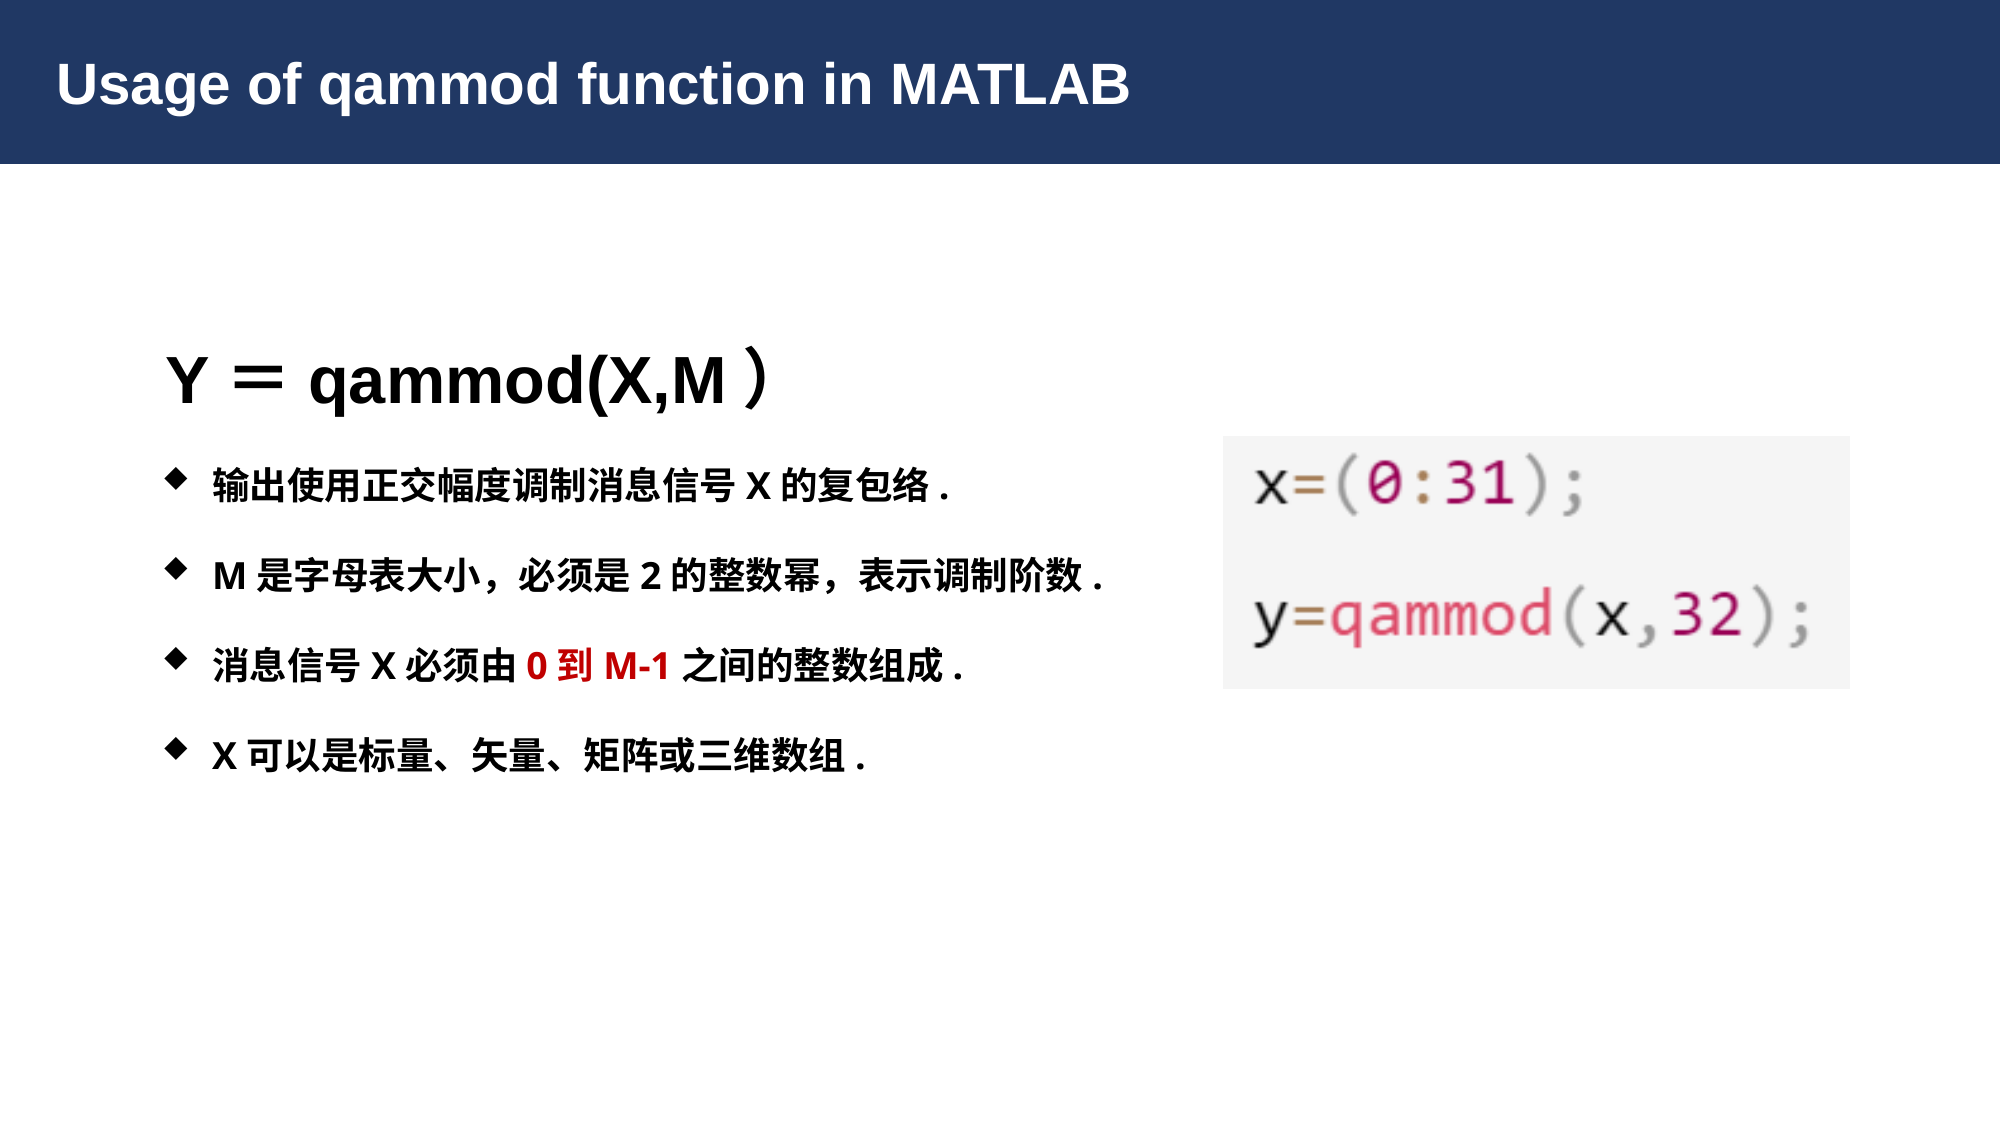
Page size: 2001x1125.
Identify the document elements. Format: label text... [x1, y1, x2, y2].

text_box Y＝qammod(X,M） 输出使用正交幅度调制消息信号X的复包络. M是字母表大小，必须是2的整数幂，表示调制阶数. 消息信号X必须由0到M-1之间的整数组成. X可以是标量、矢量、矩阵或三维数组. [150, 249, 1153, 784]
picture [1223, 436, 1850, 689]
text_box Usage of qammod function in MATLAB [41, 39, 1289, 124]
text_box [0, 0, 2000, 165]
